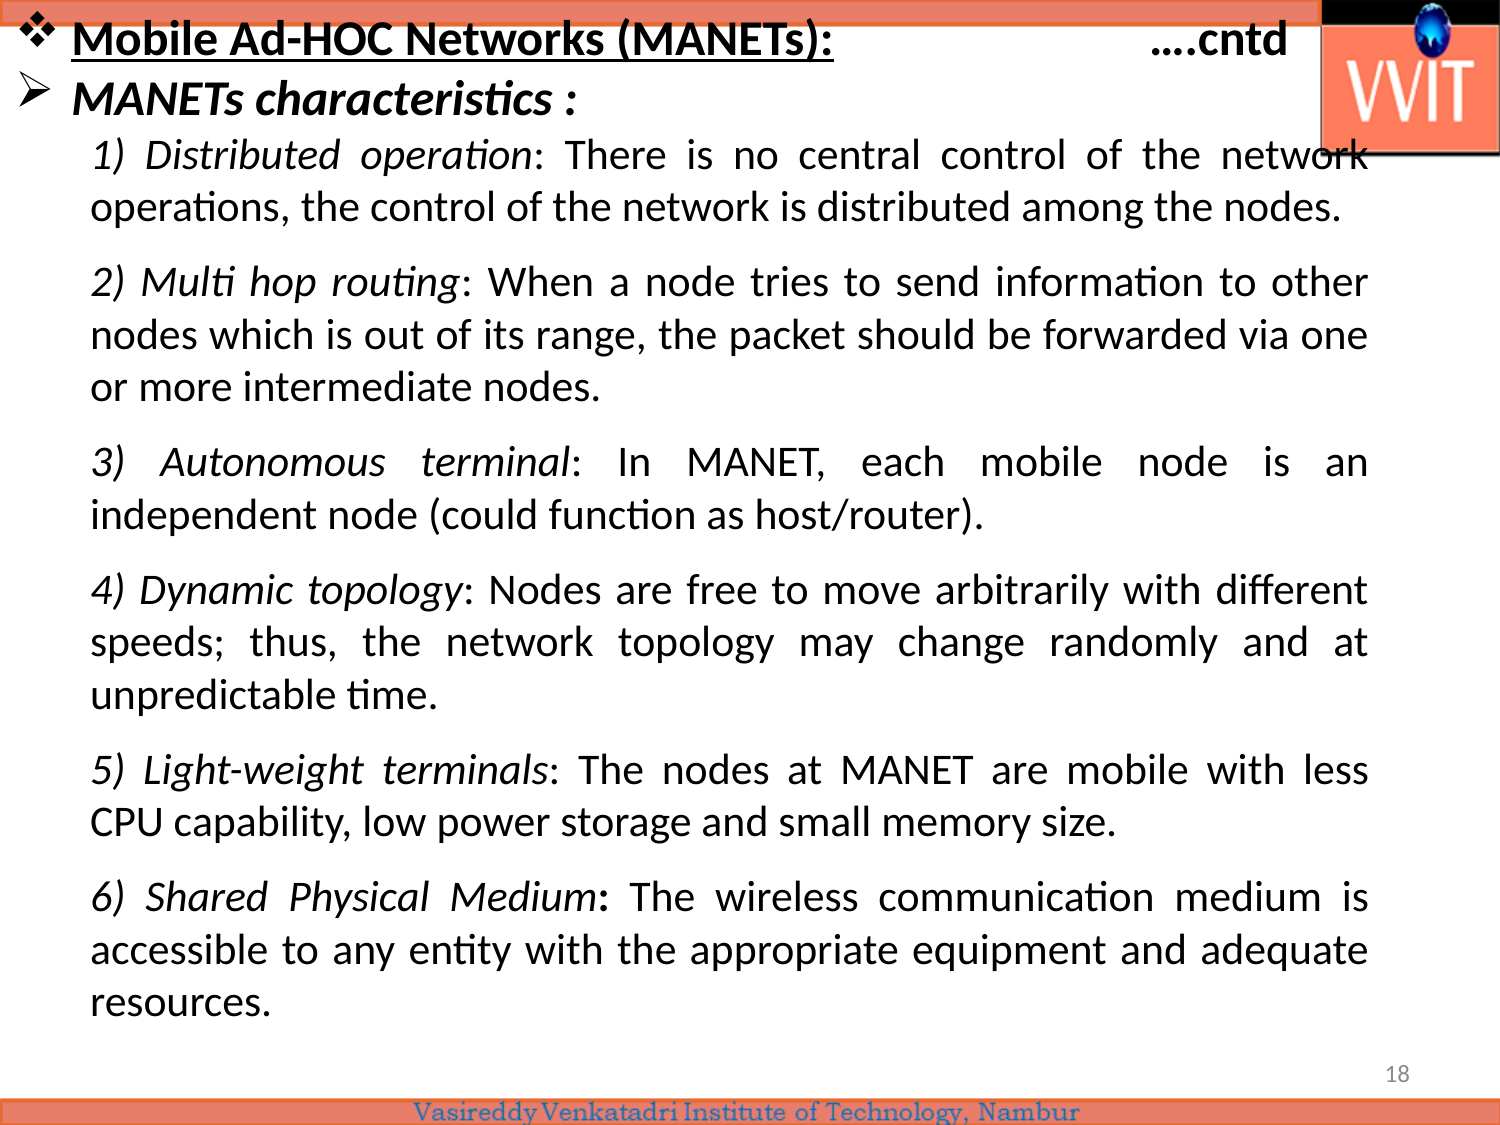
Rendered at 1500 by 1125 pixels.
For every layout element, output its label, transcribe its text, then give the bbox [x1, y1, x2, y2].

picture [0, 0, 1500, 1125]
slide_number 18 [1074, 1042, 1425, 1103]
text_box Mobile Ad-HOC Networks (MANETs): ….cntd MANETs characteristics : 1) Distributed operation: There is no central control of the network operations, the control of the network is distributed among the nodes. 2) Multi hop routing: When a node tries to send information to other nodes which is out of its range, the packet should be forwarded via one or more intermediate nodes. 3) Autonomous terminal: In MANET, each mobile node is an independent node (could function as host/router). 4) Dynamic topology: Nodes are free to move arbitrarily with different speeds; thus, the network topology may change randomly and at unpredictable time. 5) Light-weight terminals: The nodes at MANET are mobile with less CPU capability, low power storage and small memory size. 6) Shared Physical Medium: The wireless communication medium is accessible to any entity with the appropriate equipment and adequate resources. [0, 0, 1385, 1033]
